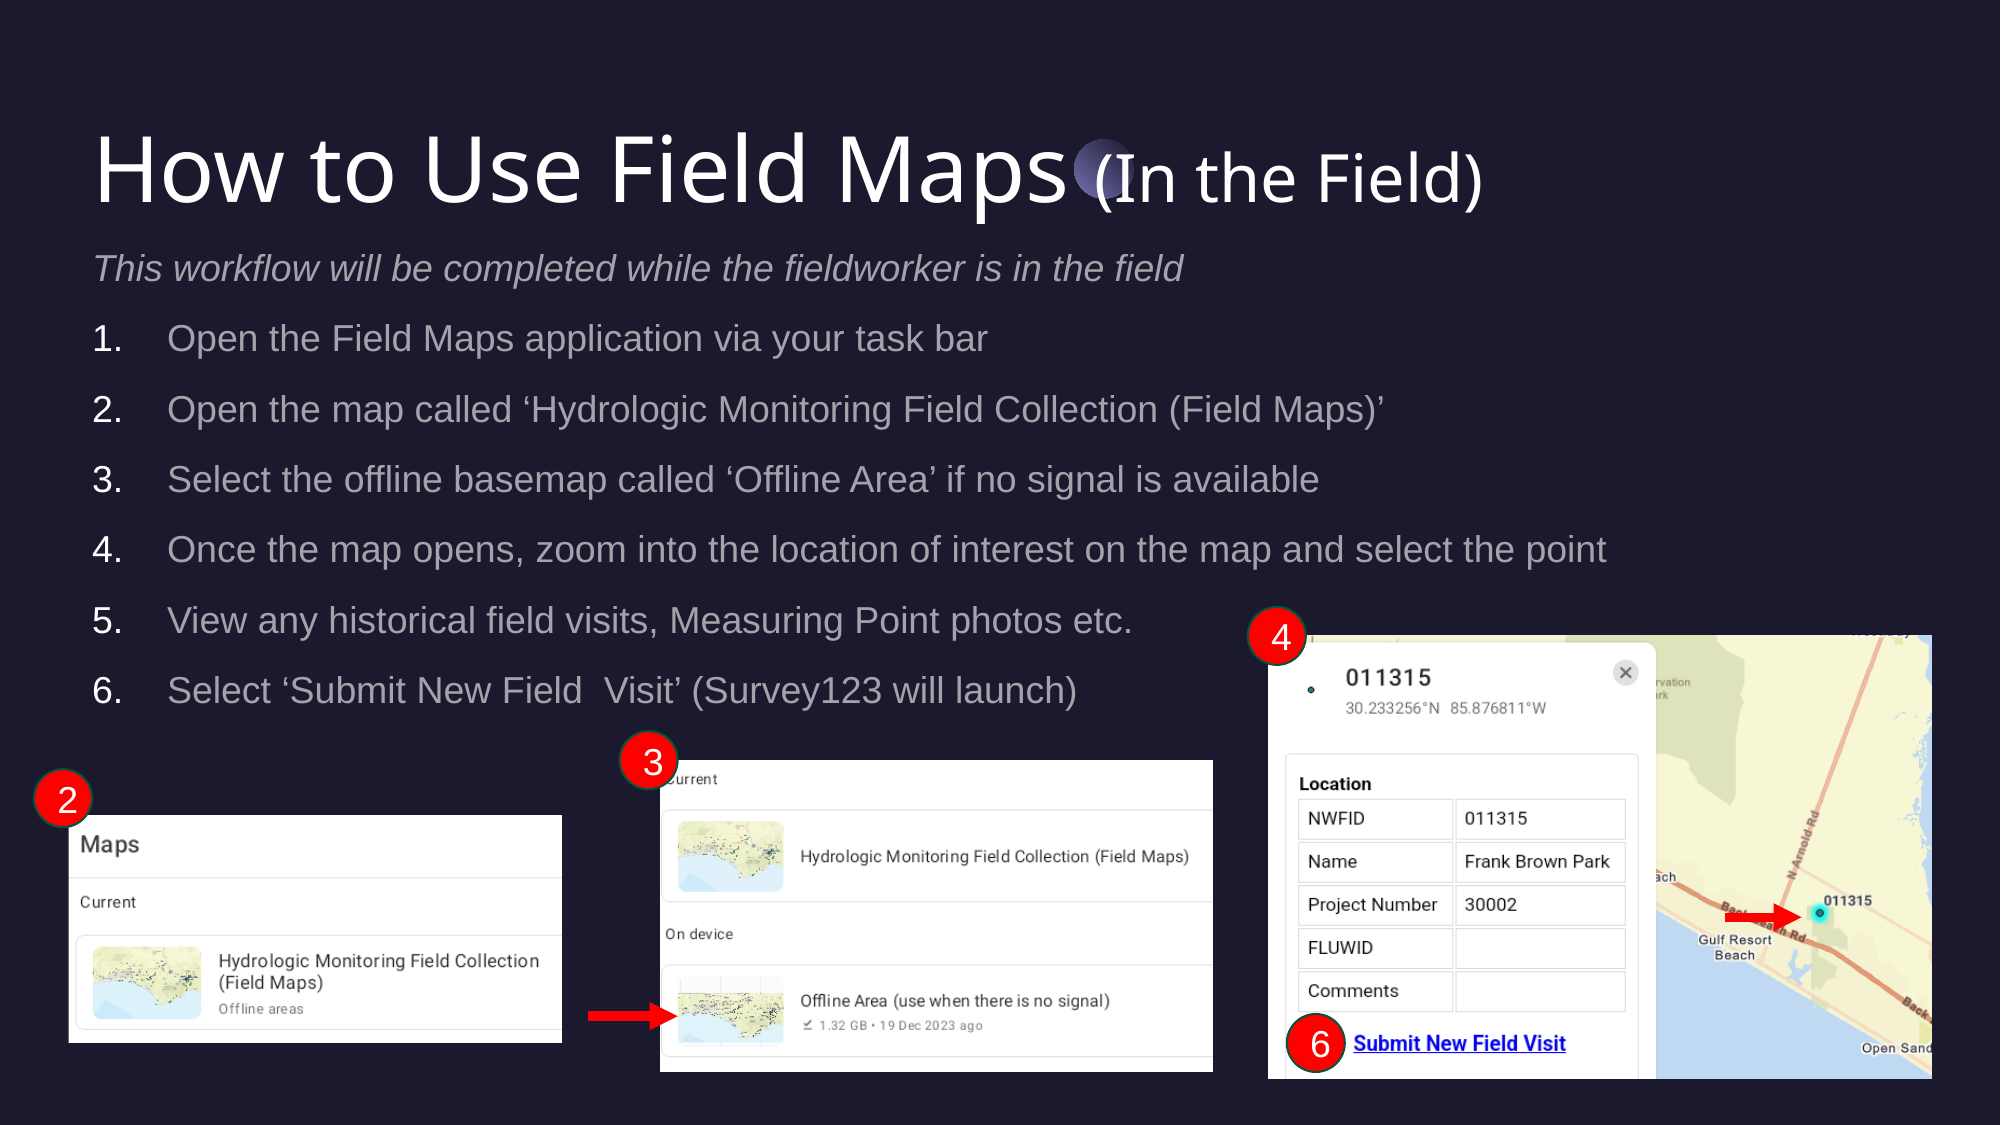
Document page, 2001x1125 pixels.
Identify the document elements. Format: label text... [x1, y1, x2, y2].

title How to Use Field Maps (In the Field) [92, 90, 1891, 223]
text_box 4 [1246, 605, 1307, 665]
text_box This workflow will be completed while the fieldworker is in the field Open the Field Maps application via your task bar Open the map called ‘Hydrologic Monitoring Field Collection (Field Maps)’ Select the offline basemap called ‘Offline Area’ if no signal is available Once the map opens, zoom into the location of interest on the map and select the point View any historical field visits, Measuring Point photos etc. Select ‘Submit New Field Visit’ (Survey123 will launch) [92, 239, 1891, 930]
text_box 3 [618, 730, 679, 791]
picture [660, 760, 1213, 1072]
picture [68, 815, 562, 1044]
picture [1268, 635, 1932, 1080]
text_box 2 [32, 768, 94, 829]
